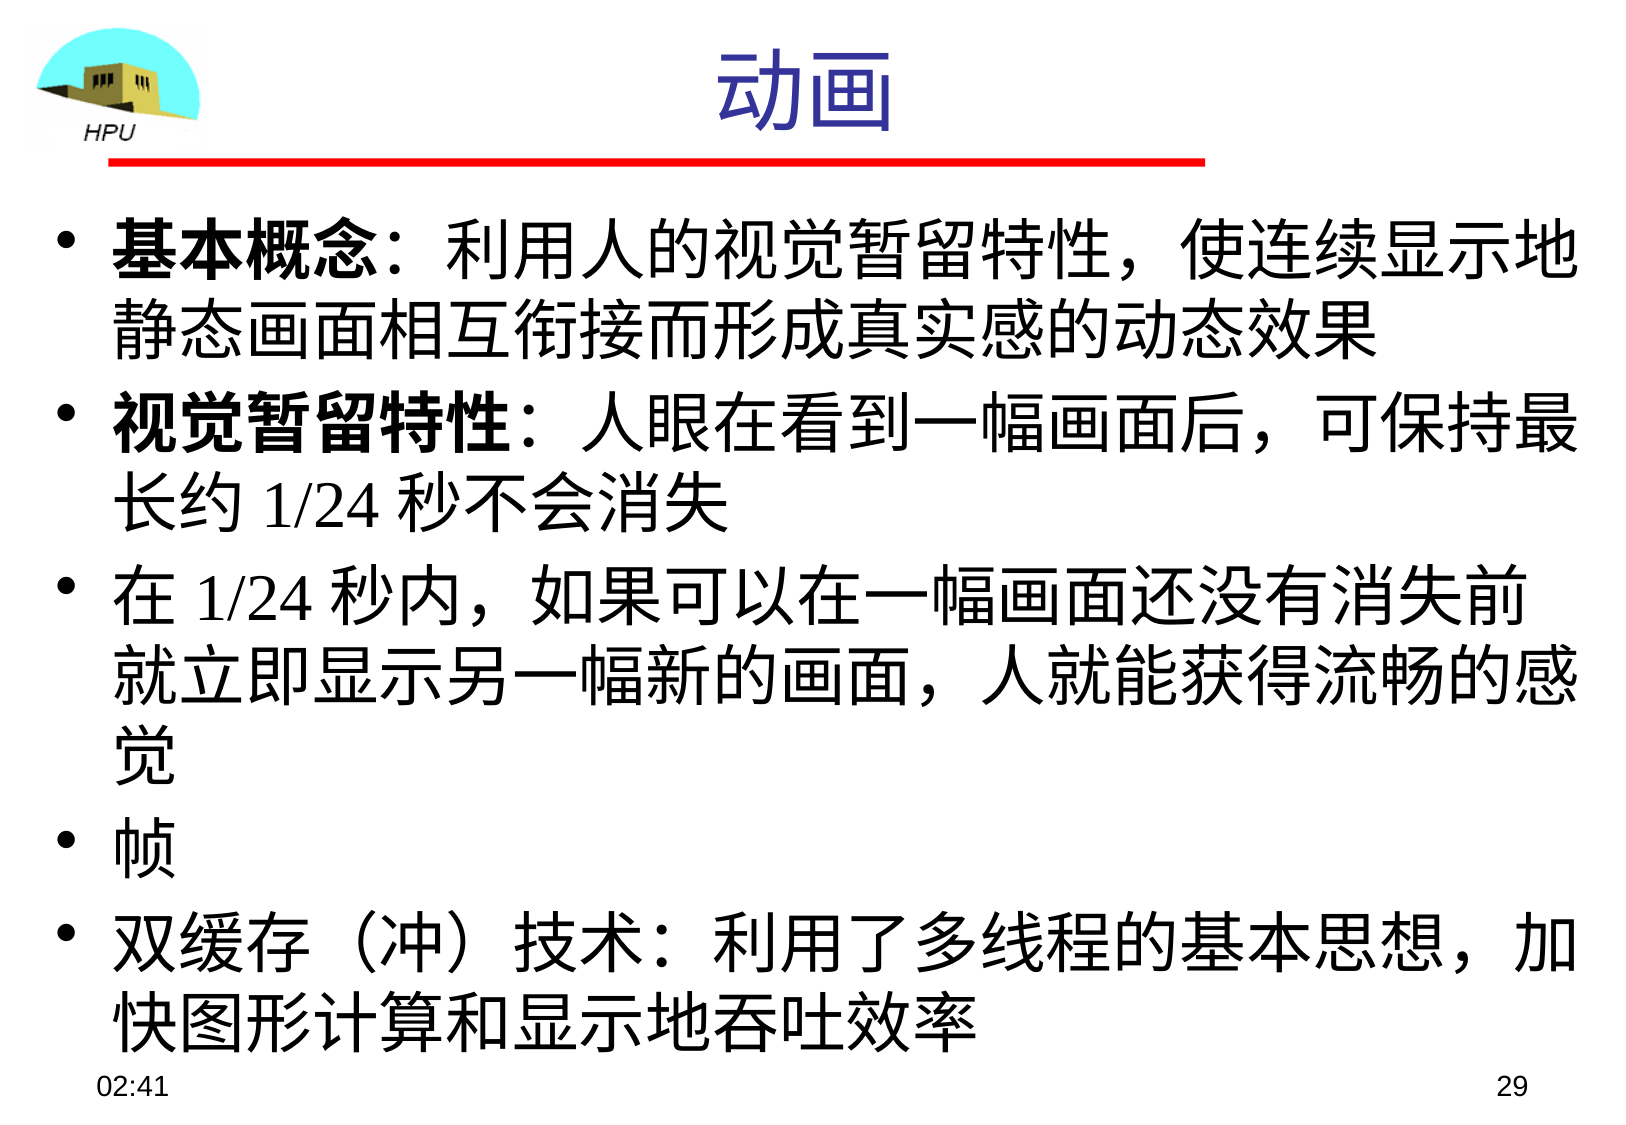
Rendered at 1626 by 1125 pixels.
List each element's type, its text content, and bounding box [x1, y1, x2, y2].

list 基本概念：利用人的视觉暂留特性，使连续显示地静态画面相互衔接而形成真实感的动态效果 视觉暂留特性：人眼在看到一幅画面后，可保持最长约1/24秒不会消失 在1/24秒内，如果可以在一幅画面还没有消失前就立即显示另一幅新的画面，人就能获得流畅的感觉 帧 双缓存（冲）技术：利用了多线程的基本思想，加快图形计算和显示地吞吐效率 [40, 200, 1598, 1050]
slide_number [80, 1059, 461, 1113]
slide_number 29 [1164, 1059, 1544, 1113]
title 动画 [27, 12, 1585, 163]
